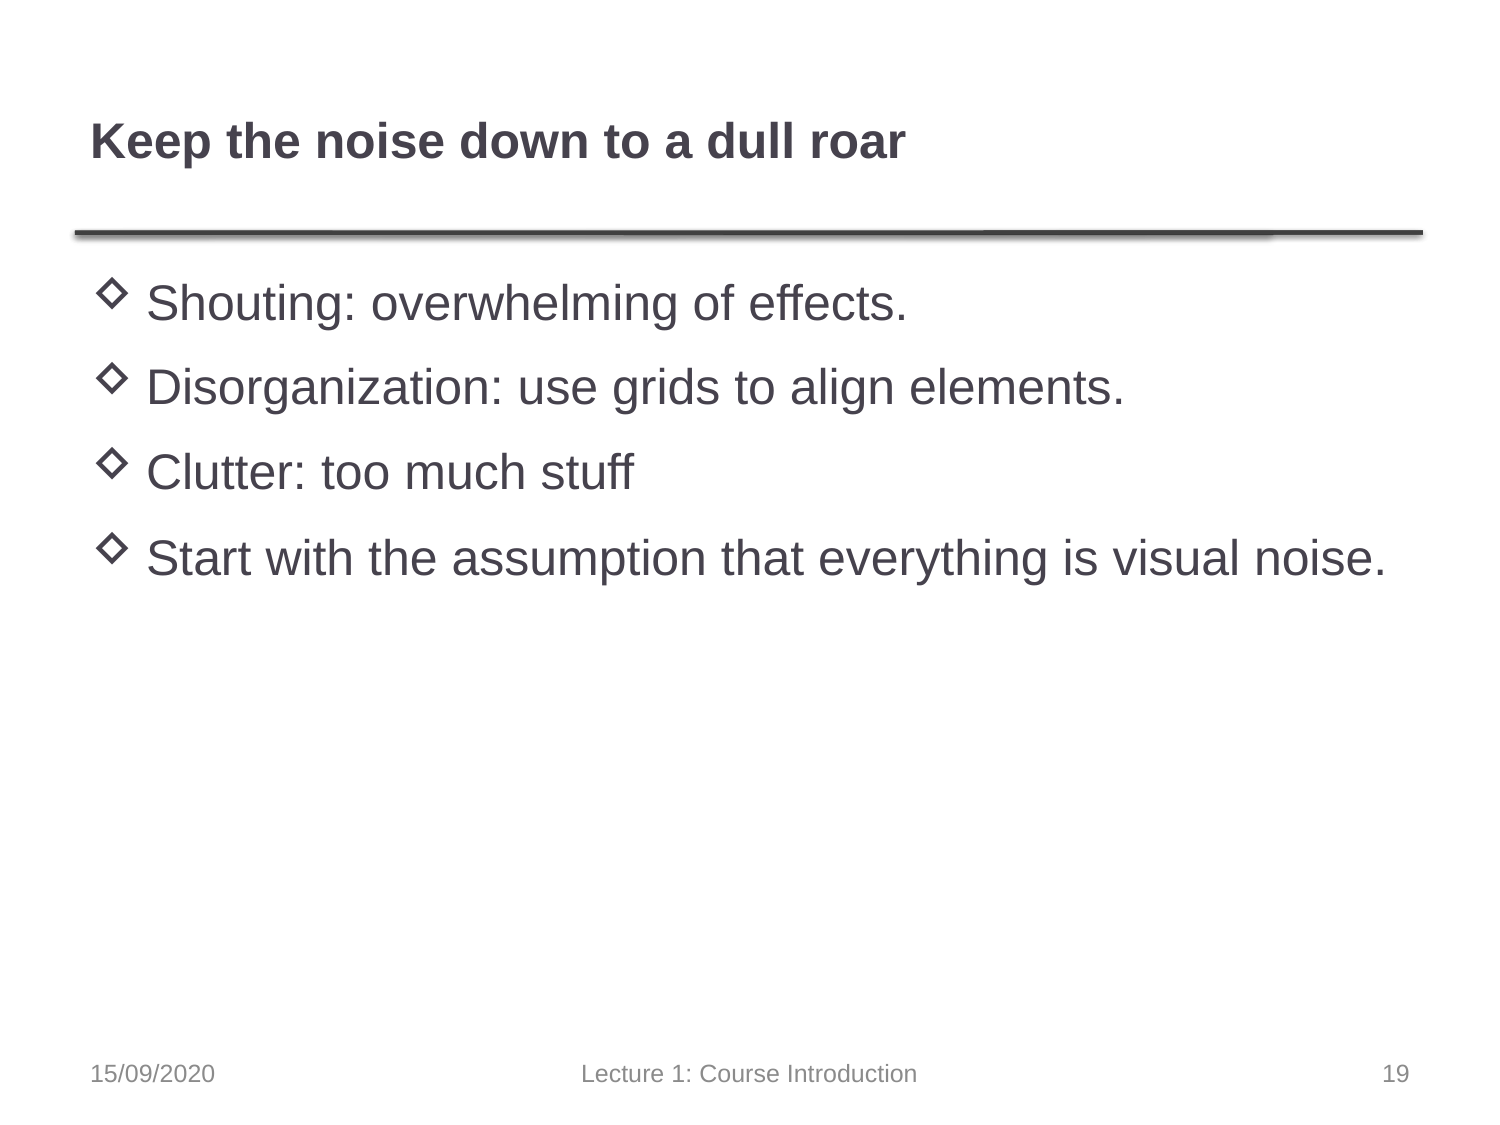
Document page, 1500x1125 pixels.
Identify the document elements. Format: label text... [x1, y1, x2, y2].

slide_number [75, 1042, 425, 1103]
list Shouting: overwhelming of effects. Disorganization: use grids to align elements. Clutter: too much stuff Start with the assumption that everything is visual noise. [75, 262, 1425, 1005]
title Keep the noise down to a dull roar [74, 44, 1272, 233]
footer Lecture 1: Course Introduction [512, 1042, 988, 1103]
slide_number 19 [1074, 1042, 1425, 1103]
